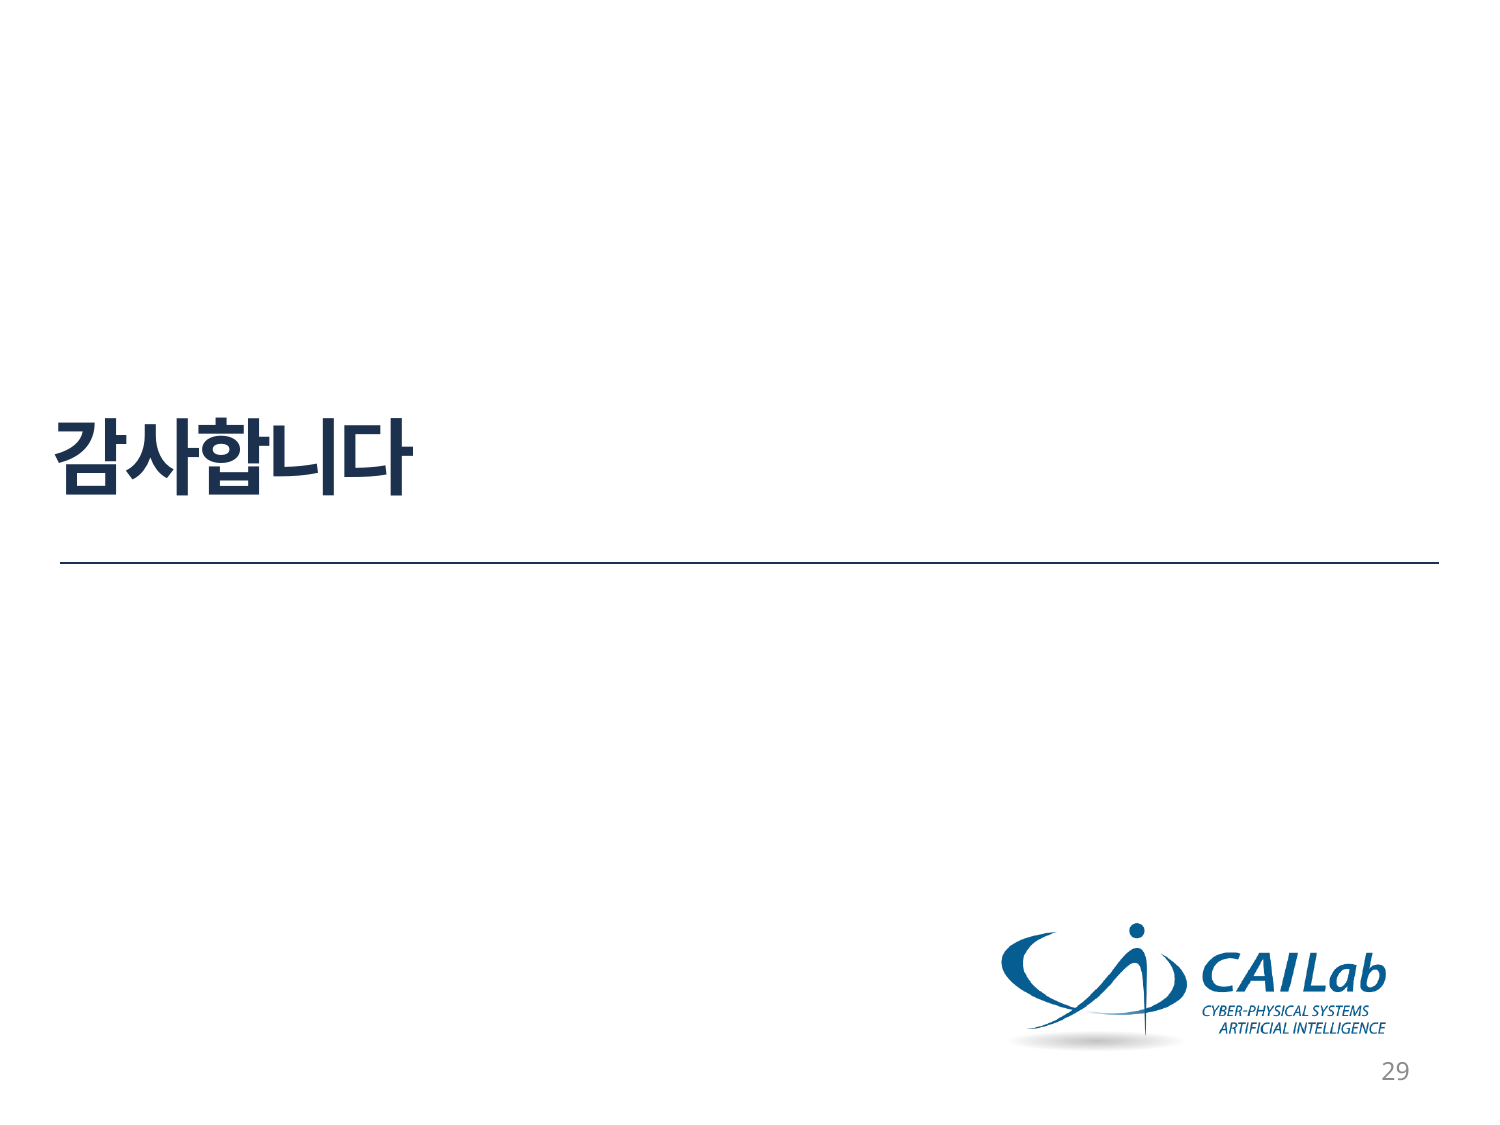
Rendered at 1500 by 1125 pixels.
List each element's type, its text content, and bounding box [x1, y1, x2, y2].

picture [941, 863, 1457, 1114]
title 감사합니다 [37, 397, 608, 569]
